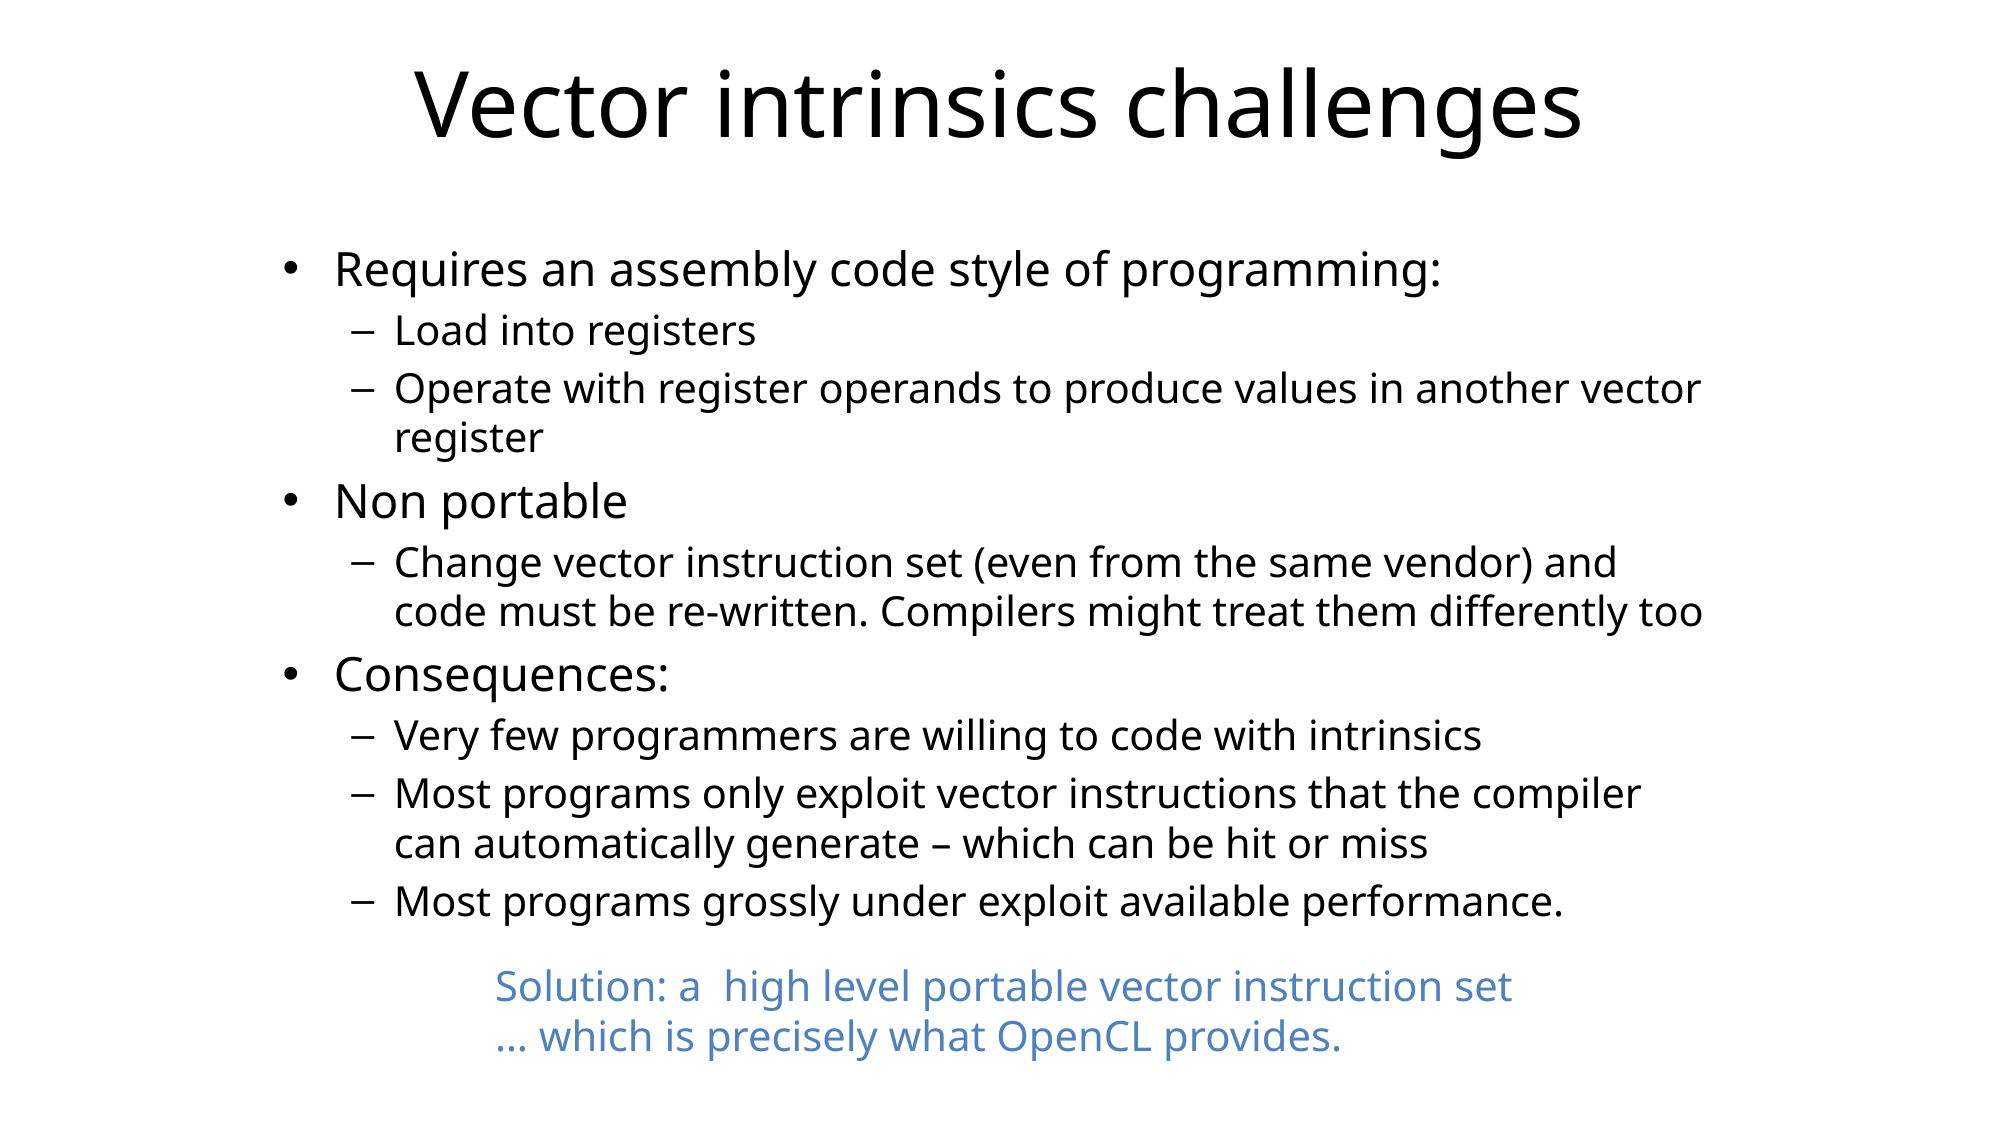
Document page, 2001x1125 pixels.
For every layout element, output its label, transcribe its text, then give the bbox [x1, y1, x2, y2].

text_box Solution: a high level portable vector instruction set … which is precisely what OpenCL provides. [480, 952, 1555, 1118]
text_box Vector intrinsics challenges [324, 7, 1675, 195]
text_box Requires an assembly code style of programming: Load into registers Operate with register operands to produce values in another vector register Non portable Change vector instruction set (even from the same vendor) and code must be re-written. Compilers might treat them differently too Consequences: Very few programmers are willing to code with intrinsics Most programs only exploit vector instructions that the compiler can automatically generate – which can be hit or miss Most programs grossly under exploit available performance. [267, 231, 1721, 974]
